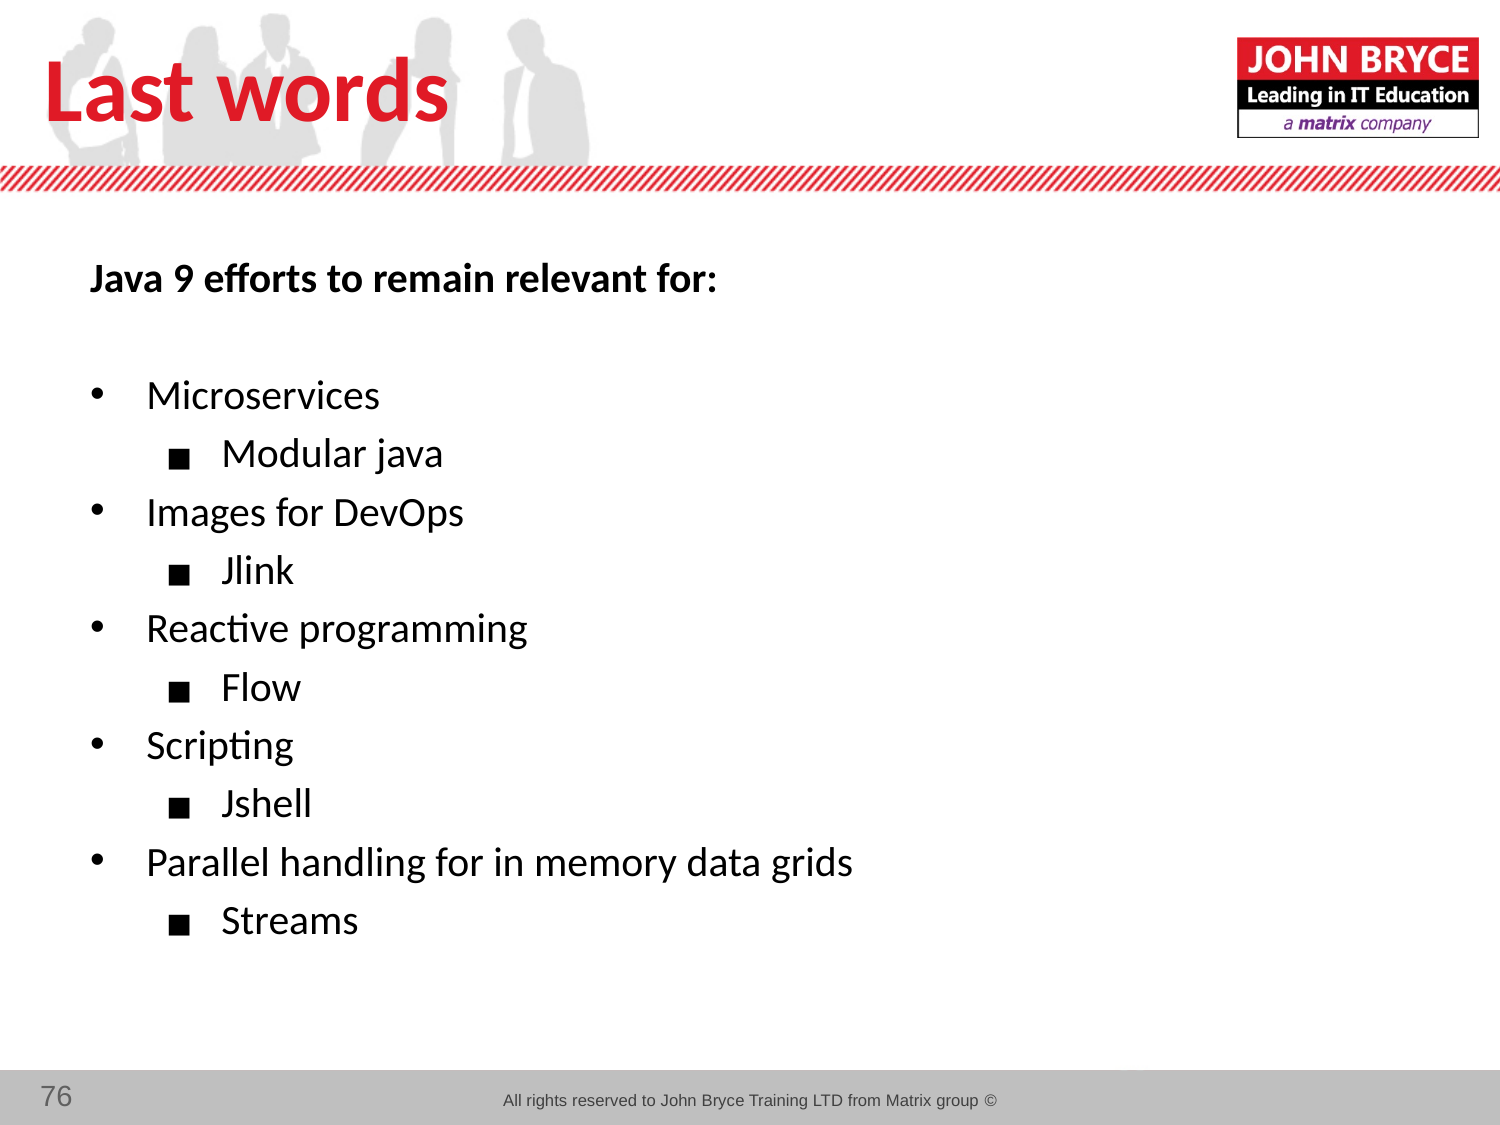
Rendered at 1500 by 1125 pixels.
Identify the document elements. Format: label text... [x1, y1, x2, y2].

list Java 9 efforts to remain relevant for: Microservices Modular java Images for DevOps Jlink Reactive programming Flow Scripting Jshell Parallel handling for in memory data grids Streams [75, 243, 1447, 1047]
title Last words [29, 21, 1176, 149]
picture [0, 0, 1500, 1070]
